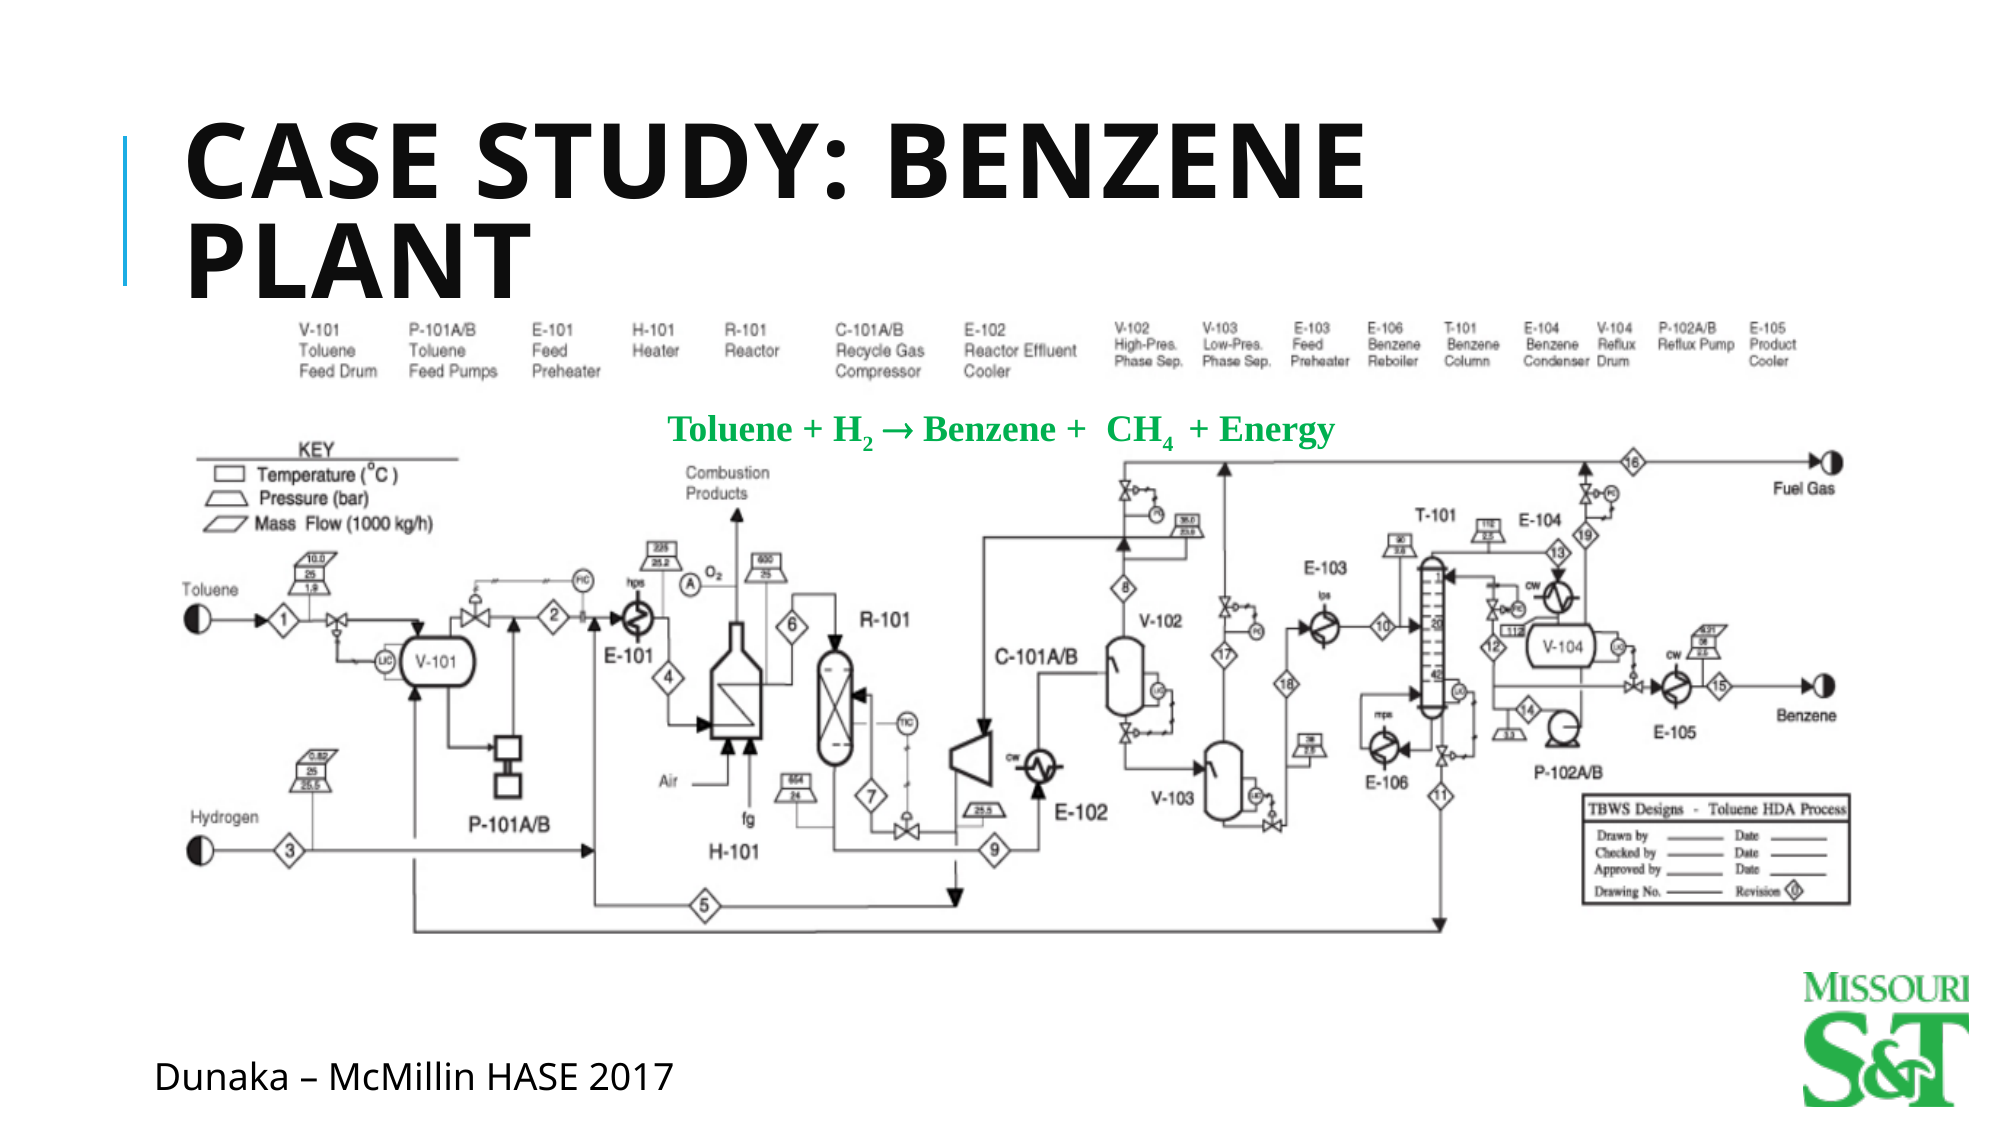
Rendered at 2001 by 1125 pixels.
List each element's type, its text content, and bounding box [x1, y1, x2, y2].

title Case Study: Benzene Plant [168, 96, 1763, 311]
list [137, 313, 1863, 943]
